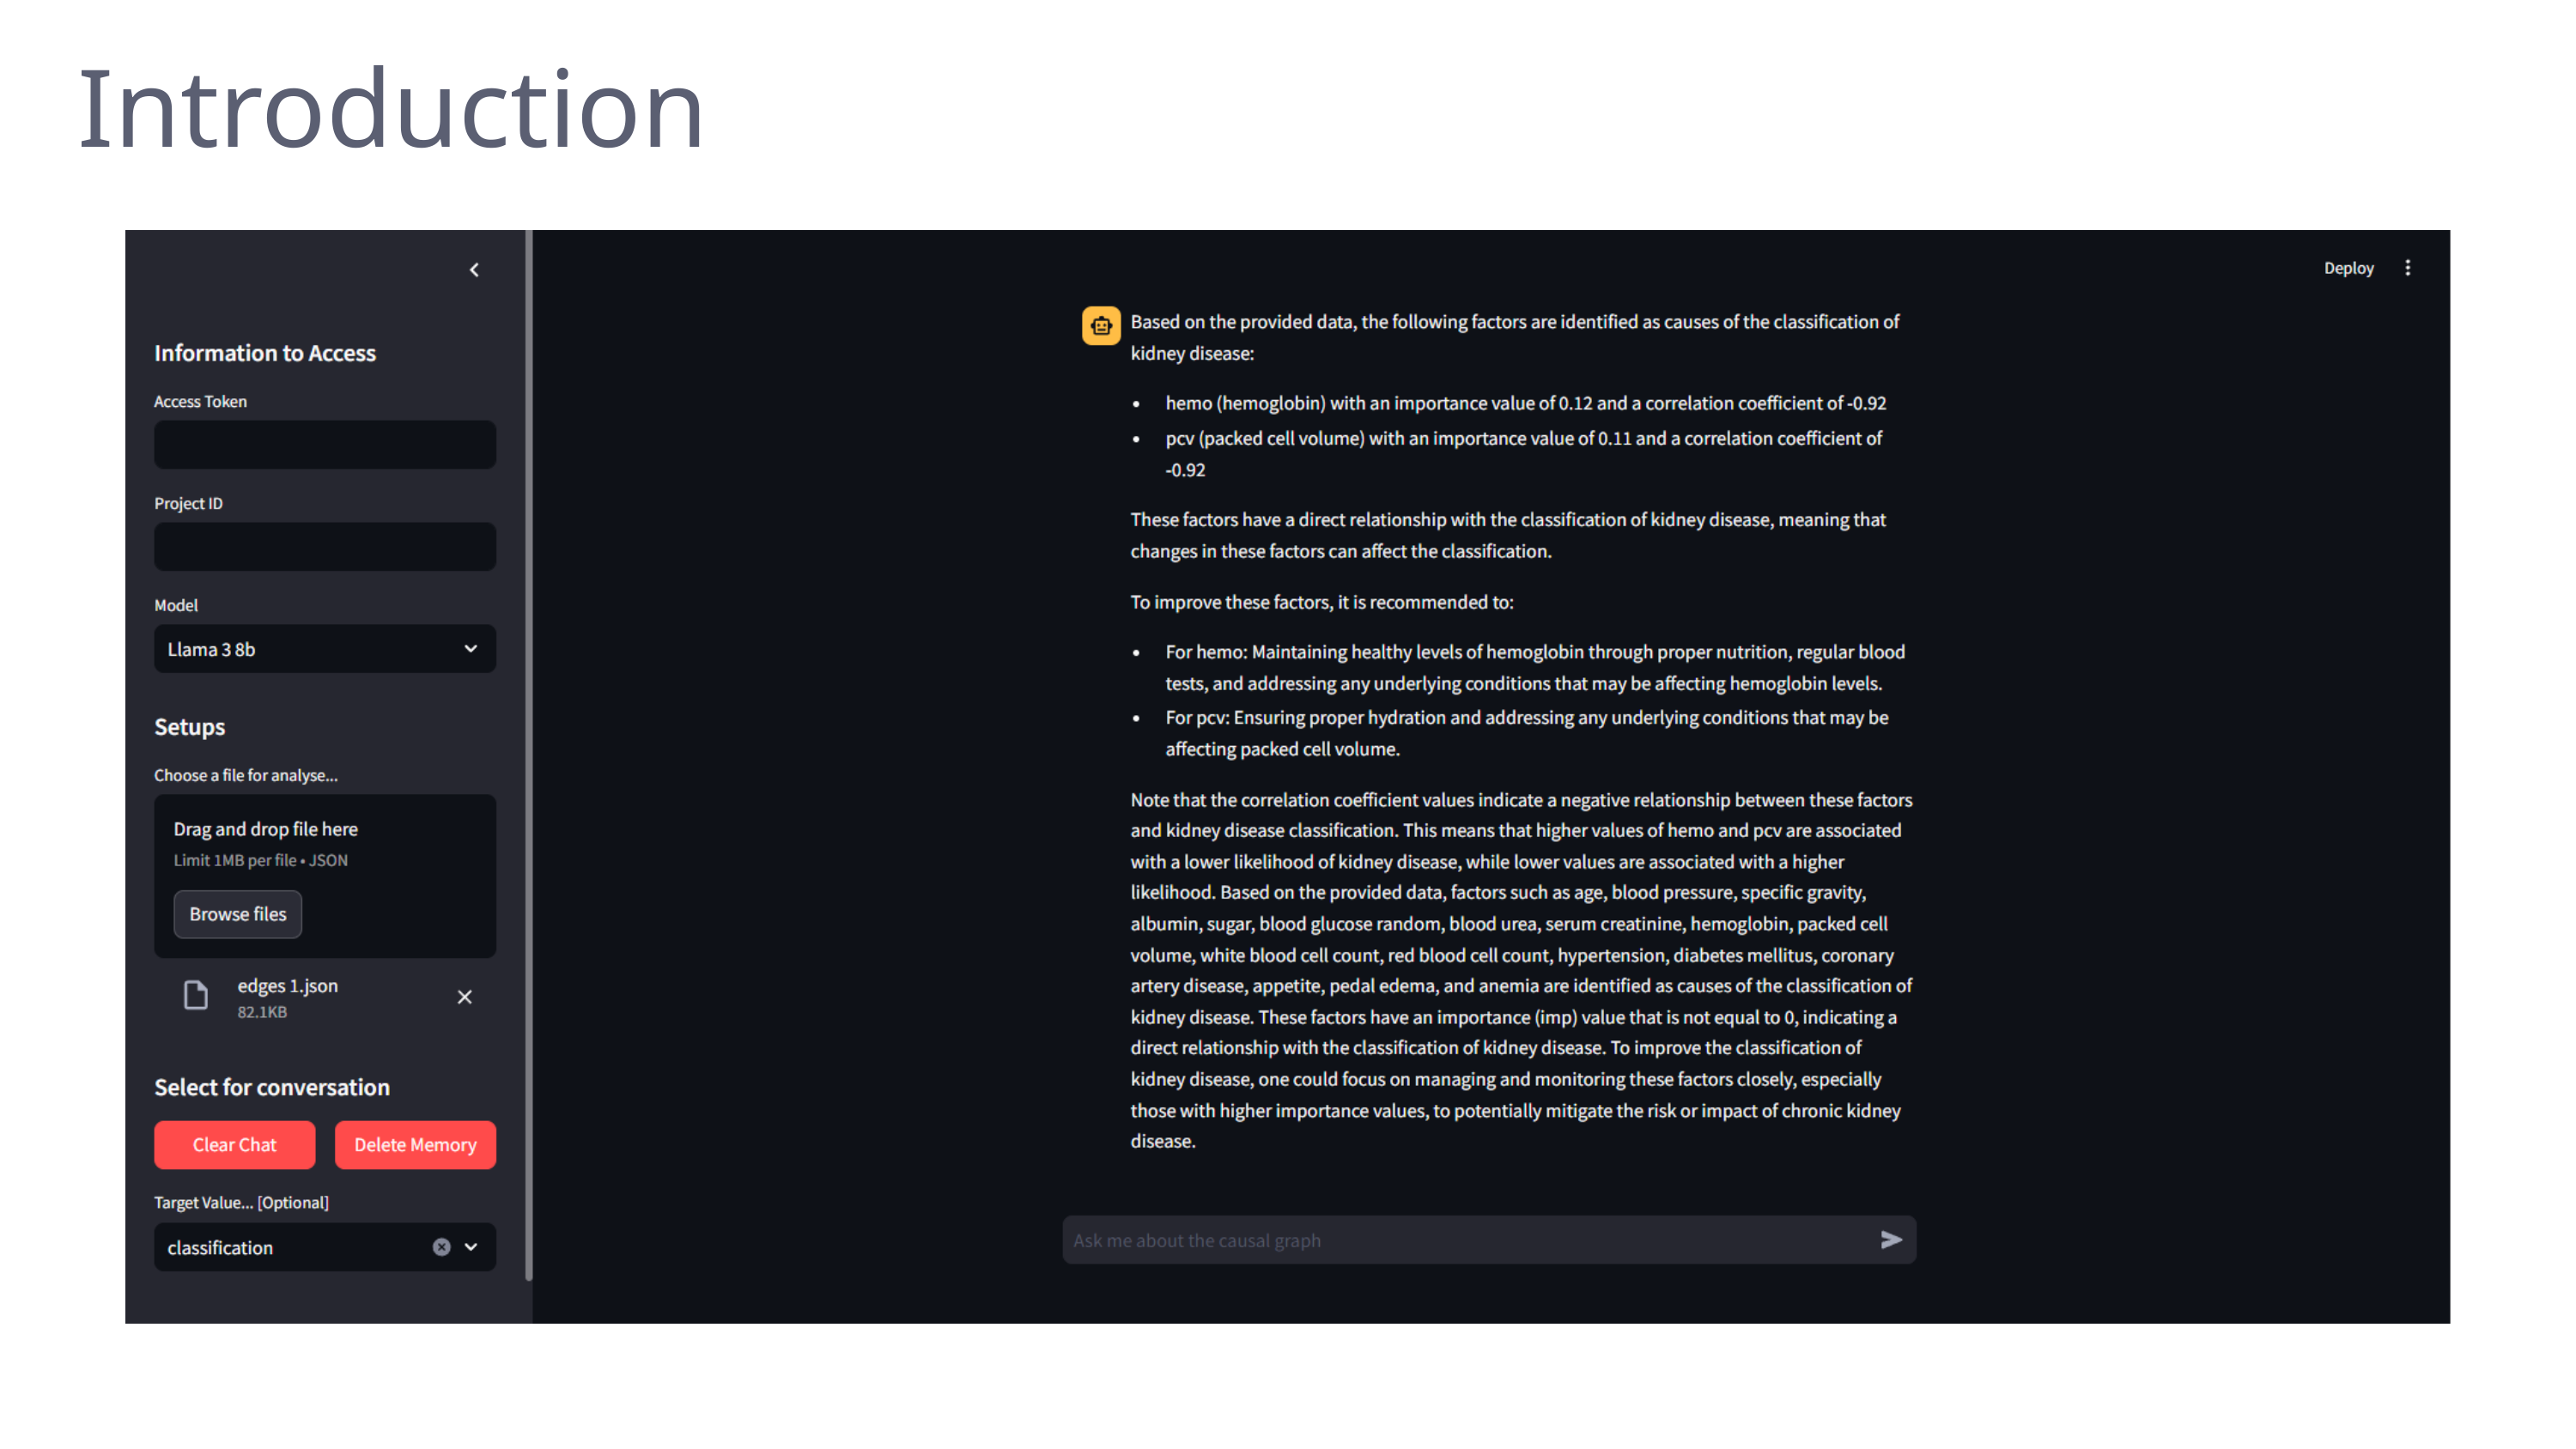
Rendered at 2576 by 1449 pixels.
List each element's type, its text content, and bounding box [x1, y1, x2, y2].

text_box [125, 230, 2451, 1324]
text_box Introduction [77, 68, 712, 169]
